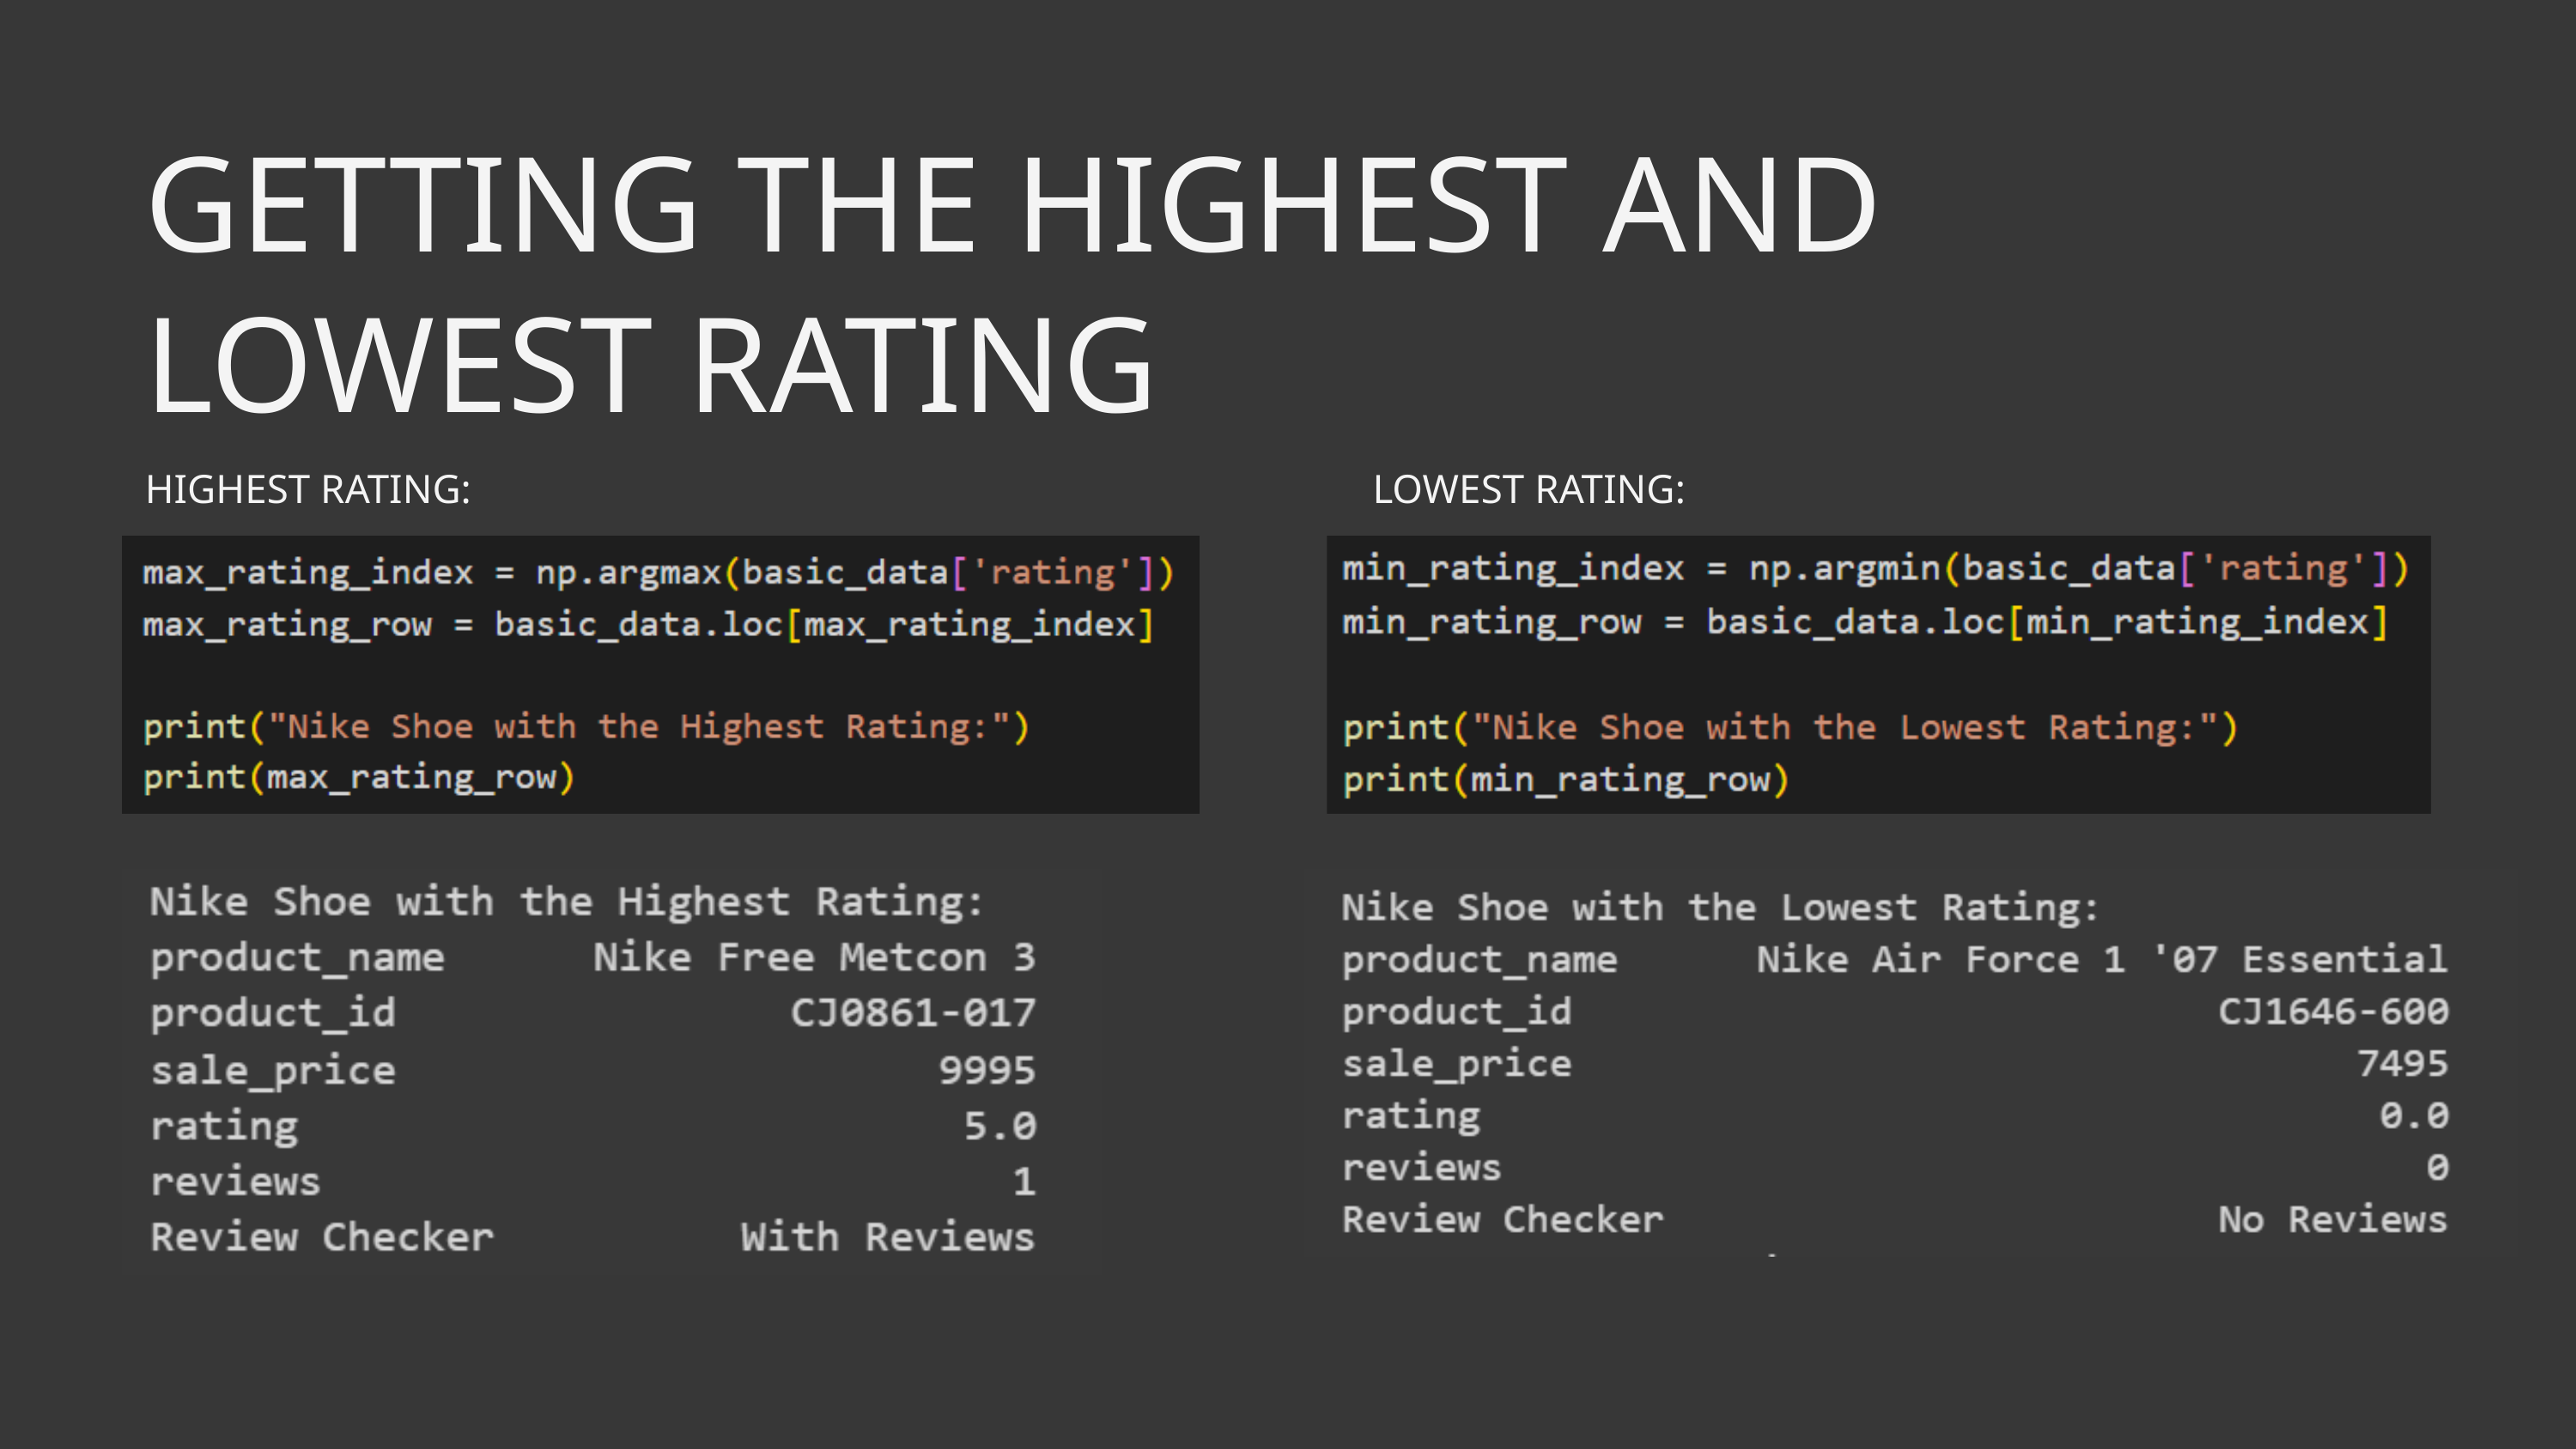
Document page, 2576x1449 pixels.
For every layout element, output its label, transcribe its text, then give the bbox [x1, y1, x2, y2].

text_box [122, 869, 1102, 1275]
text_box HIGHEST RATING: [144, 464, 518, 512]
text_box [1303, 869, 2518, 1257]
text_box [122, 536, 1200, 814]
text_box [1327, 536, 2432, 814]
text_box GETTING THE HIGHEST AND LOWEST RATING [144, 118, 2055, 440]
text_box LOWEST RATING: [1372, 464, 1746, 512]
